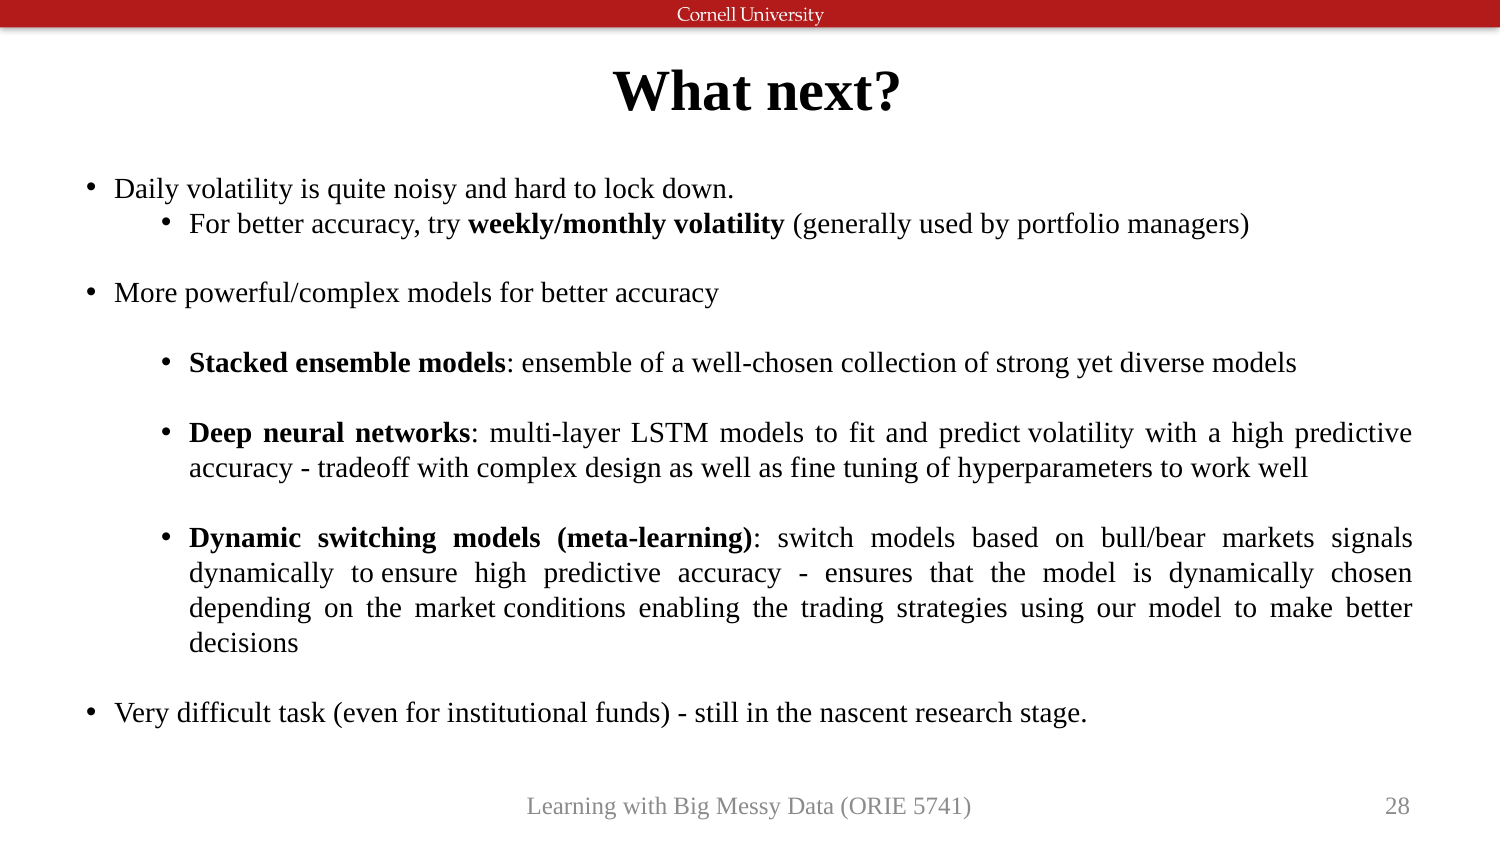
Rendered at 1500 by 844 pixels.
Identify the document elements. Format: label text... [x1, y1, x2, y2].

footer Learning with Big Messy Data (ORIE 5741) [497, 782, 1001, 827]
title What next? [45, 52, 1470, 138]
picture [673, 0, 825, 43]
slide_number 28 [1074, 782, 1425, 827]
text_box Daily volatility is quite noisy and hard to lock down. For better accuracy, try weekly/monthly volatility (generally used by portfolio managers) More powerful/complex models for better accuracy Stacked ensemble models: ensemble of a well-chosen collection of strong yet diverse models Deep neural networks: multi-layer LSTM models to fit and predict volatility with a high predictive accuracy - tradeoff with complex design as well as fine tuning of hyperparameters to work well Dynamic switching models (meta-learning): switch models based on bull/bear markets signals dynamically to ensure high predictive accuracy - ensures that the model is dynamically chosen depending on the market conditions enabling the trading strategies using our model to make better decisions Very difficult task (even for institutional funds) - still in the nascent research stage. [70, 153, 1430, 744]
